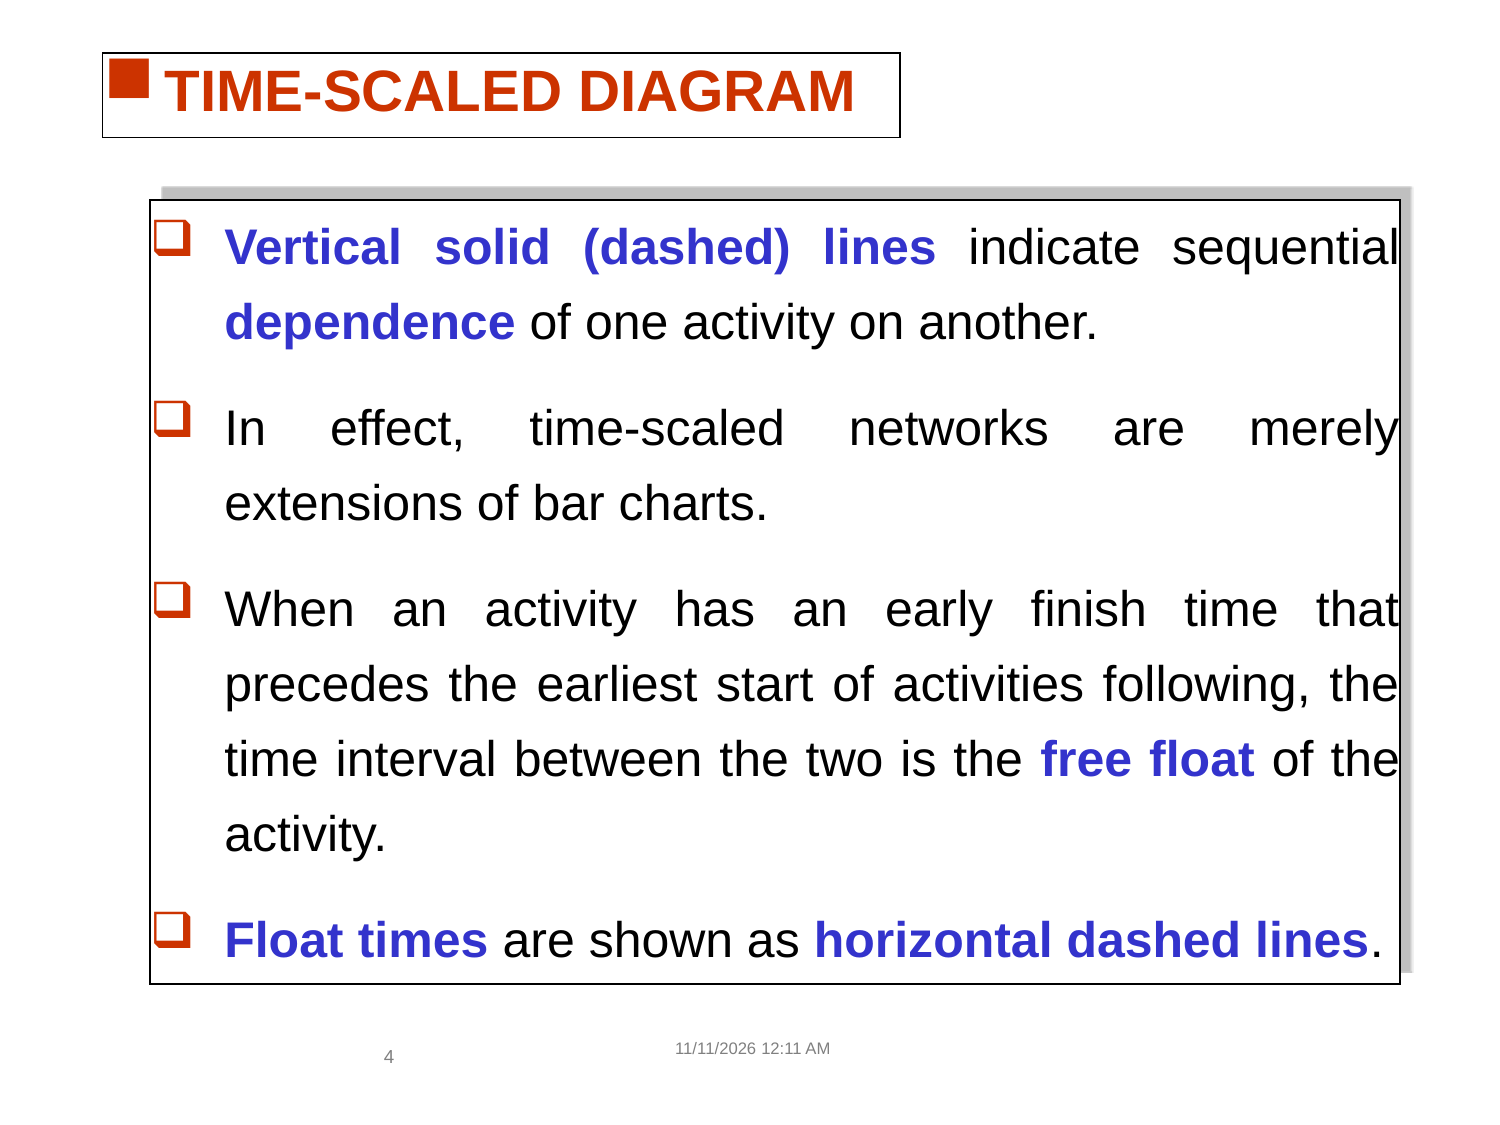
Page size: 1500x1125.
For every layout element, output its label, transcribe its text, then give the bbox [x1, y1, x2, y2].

list Vertical solid (dashed) lines indicate sequential dependence of one activity on another. In effect, time-scaled networks are merely extensions of bar charts. When an activity has an early finish time that precedes the earliest start of activities following, the time interval between the two is the free float of the activity. Float times are shown as horizontal dashed lines. [149, 199, 1401, 985]
text_box TIME-SCALED DIAGRAM [102, 52, 900, 138]
slide_number 4 [359, 1044, 419, 1097]
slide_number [674, 1037, 914, 1067]
